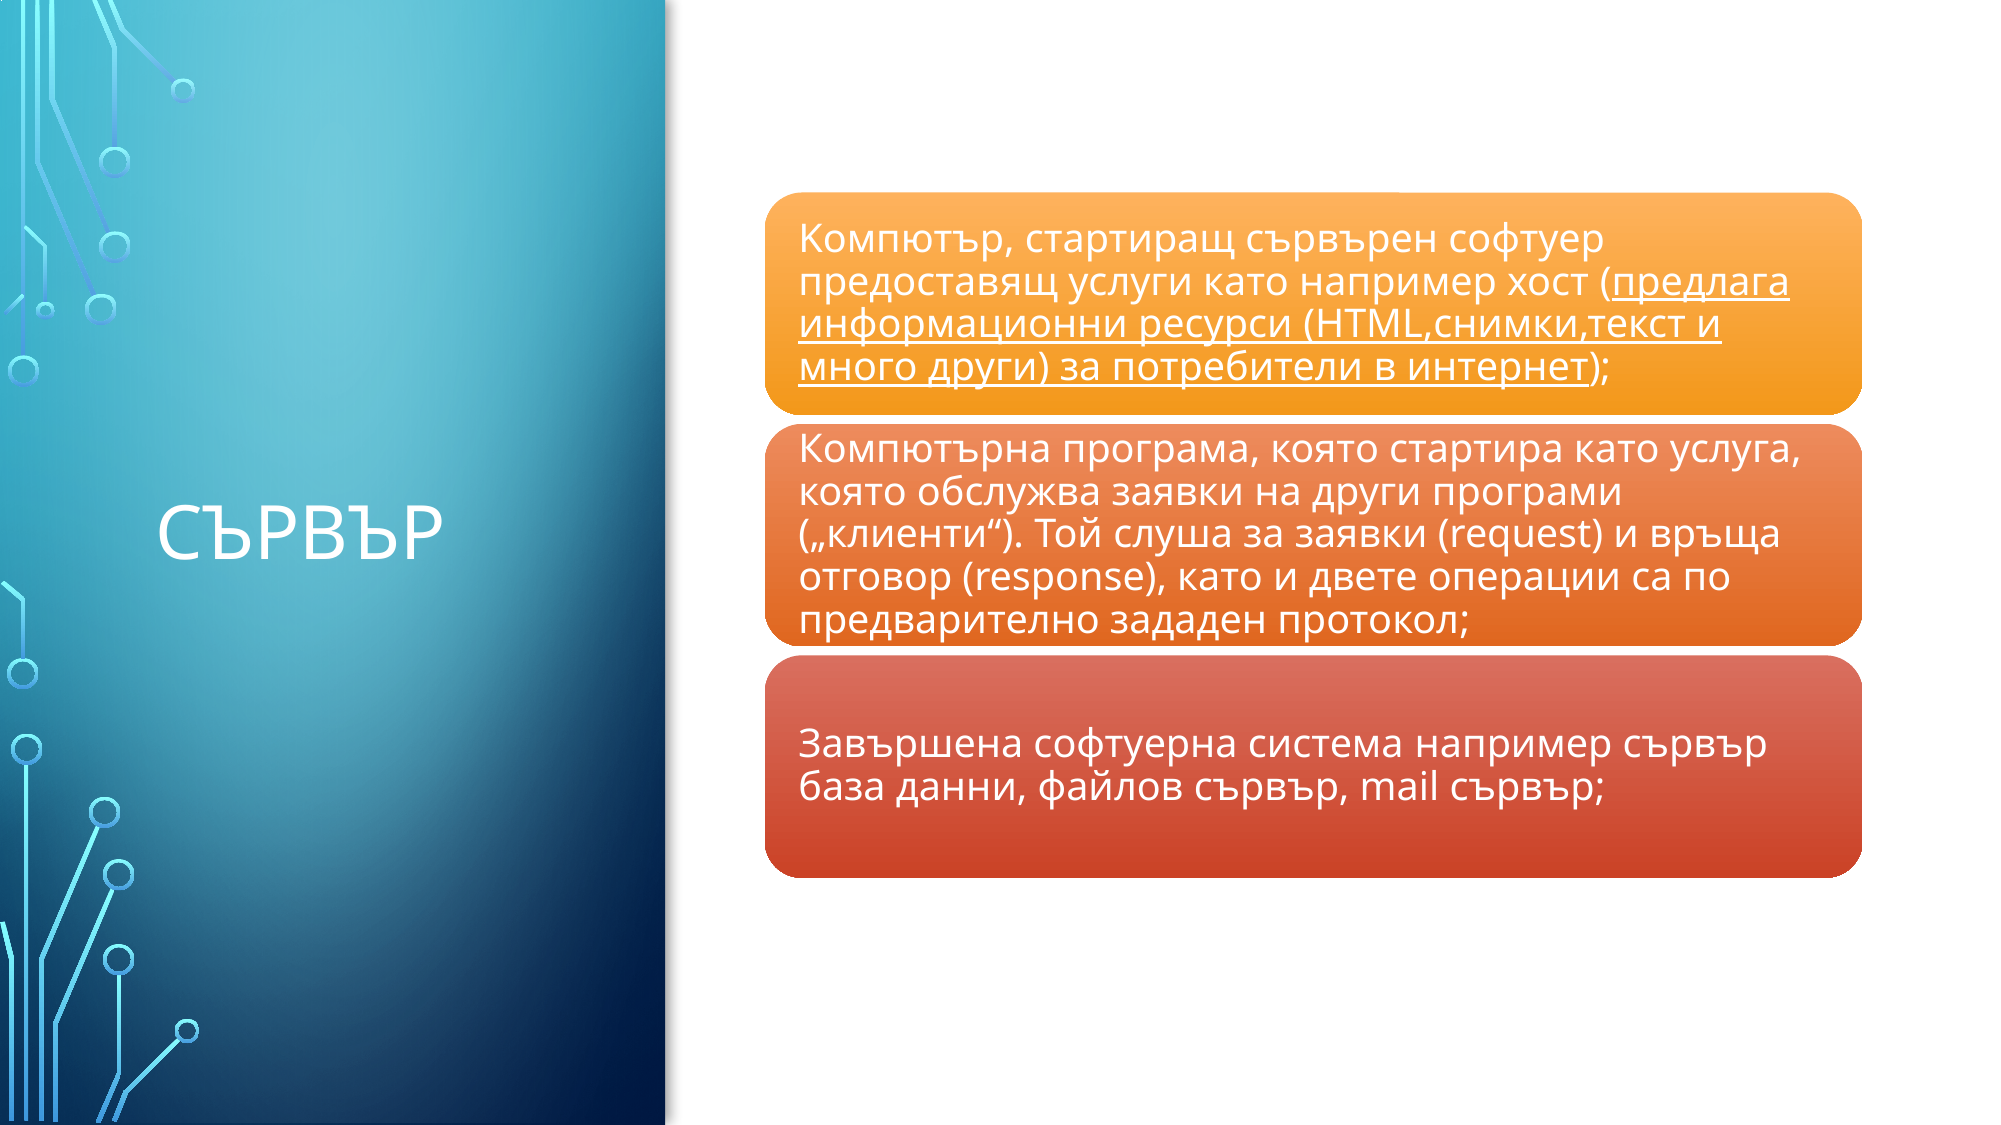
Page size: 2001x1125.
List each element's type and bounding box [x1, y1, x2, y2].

picture [0, 0, 667, 1125]
text_box [678, 0, 2000, 1125]
list [764, 185, 1863, 885]
